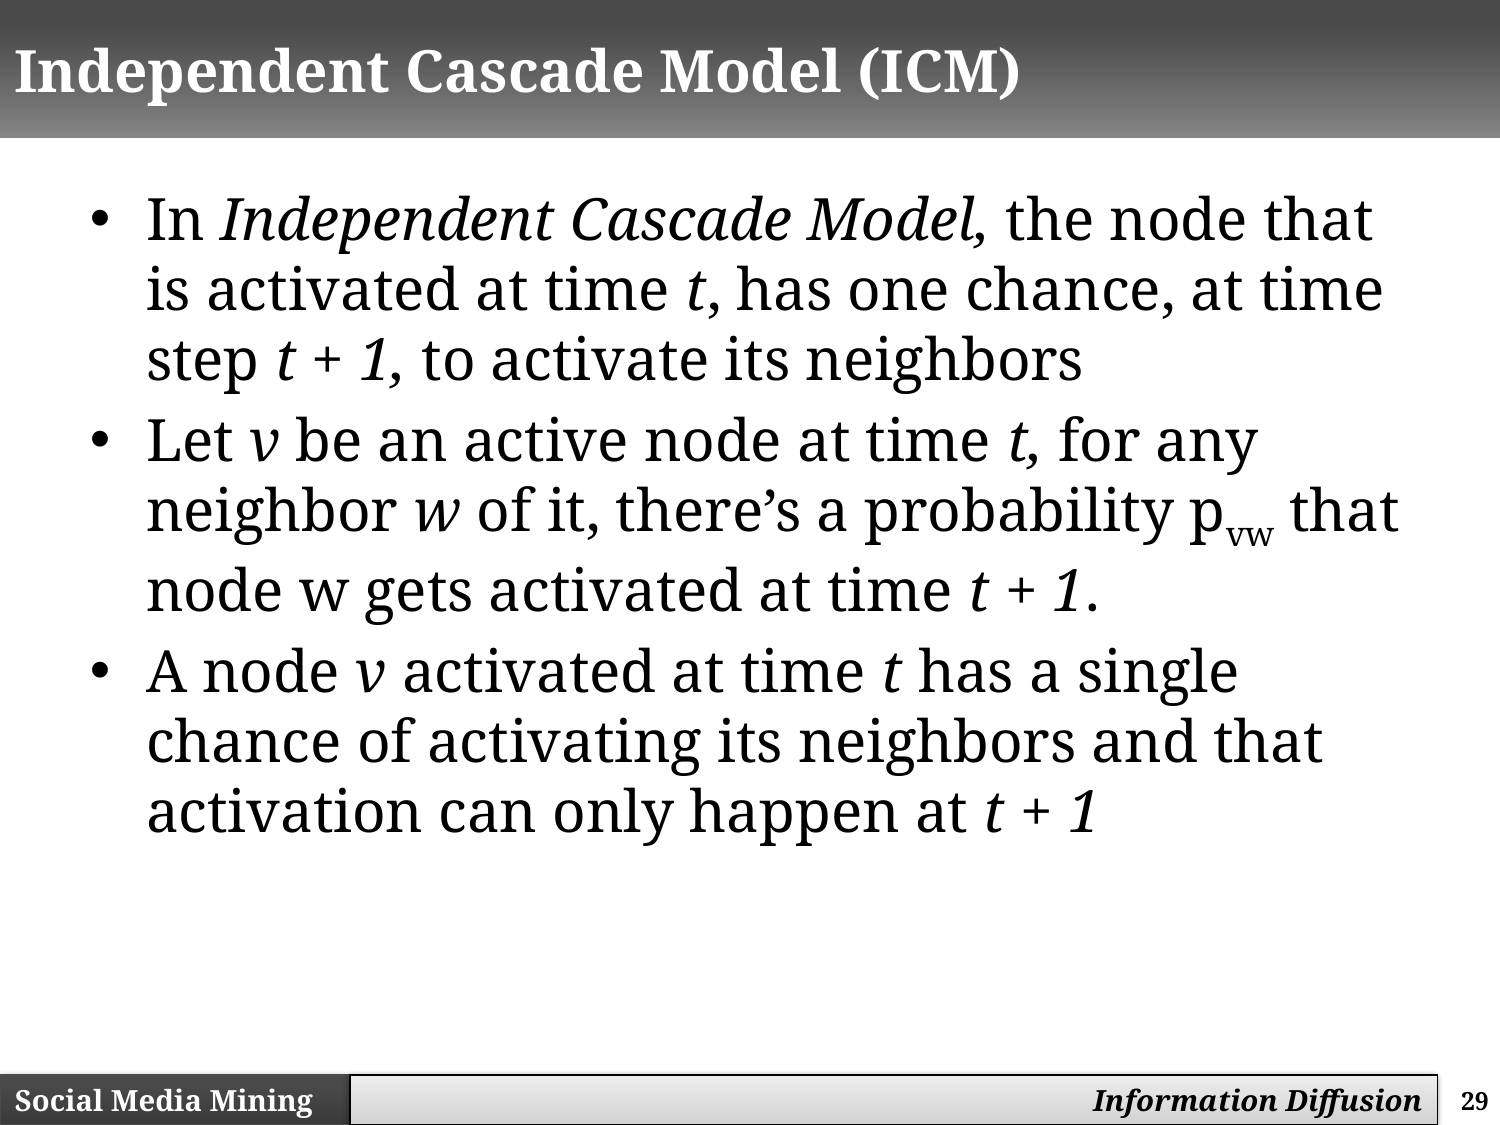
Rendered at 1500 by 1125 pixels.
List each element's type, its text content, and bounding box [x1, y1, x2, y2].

title Independent Cascade Model (ICM) [0, 0, 1500, 138]
list In Independent Cascade Model, the node that is activated at time t, has one chance, at time step t + 1, to activate its neighbors Let v be an active node at time t, for any neighbor w of it, there’s a probability pvw that node w gets activated at time t + 1. A node v activated at time t has a single chance of activating its neighbors and that activation can only happen at t + 1 [75, 174, 1425, 1048]
